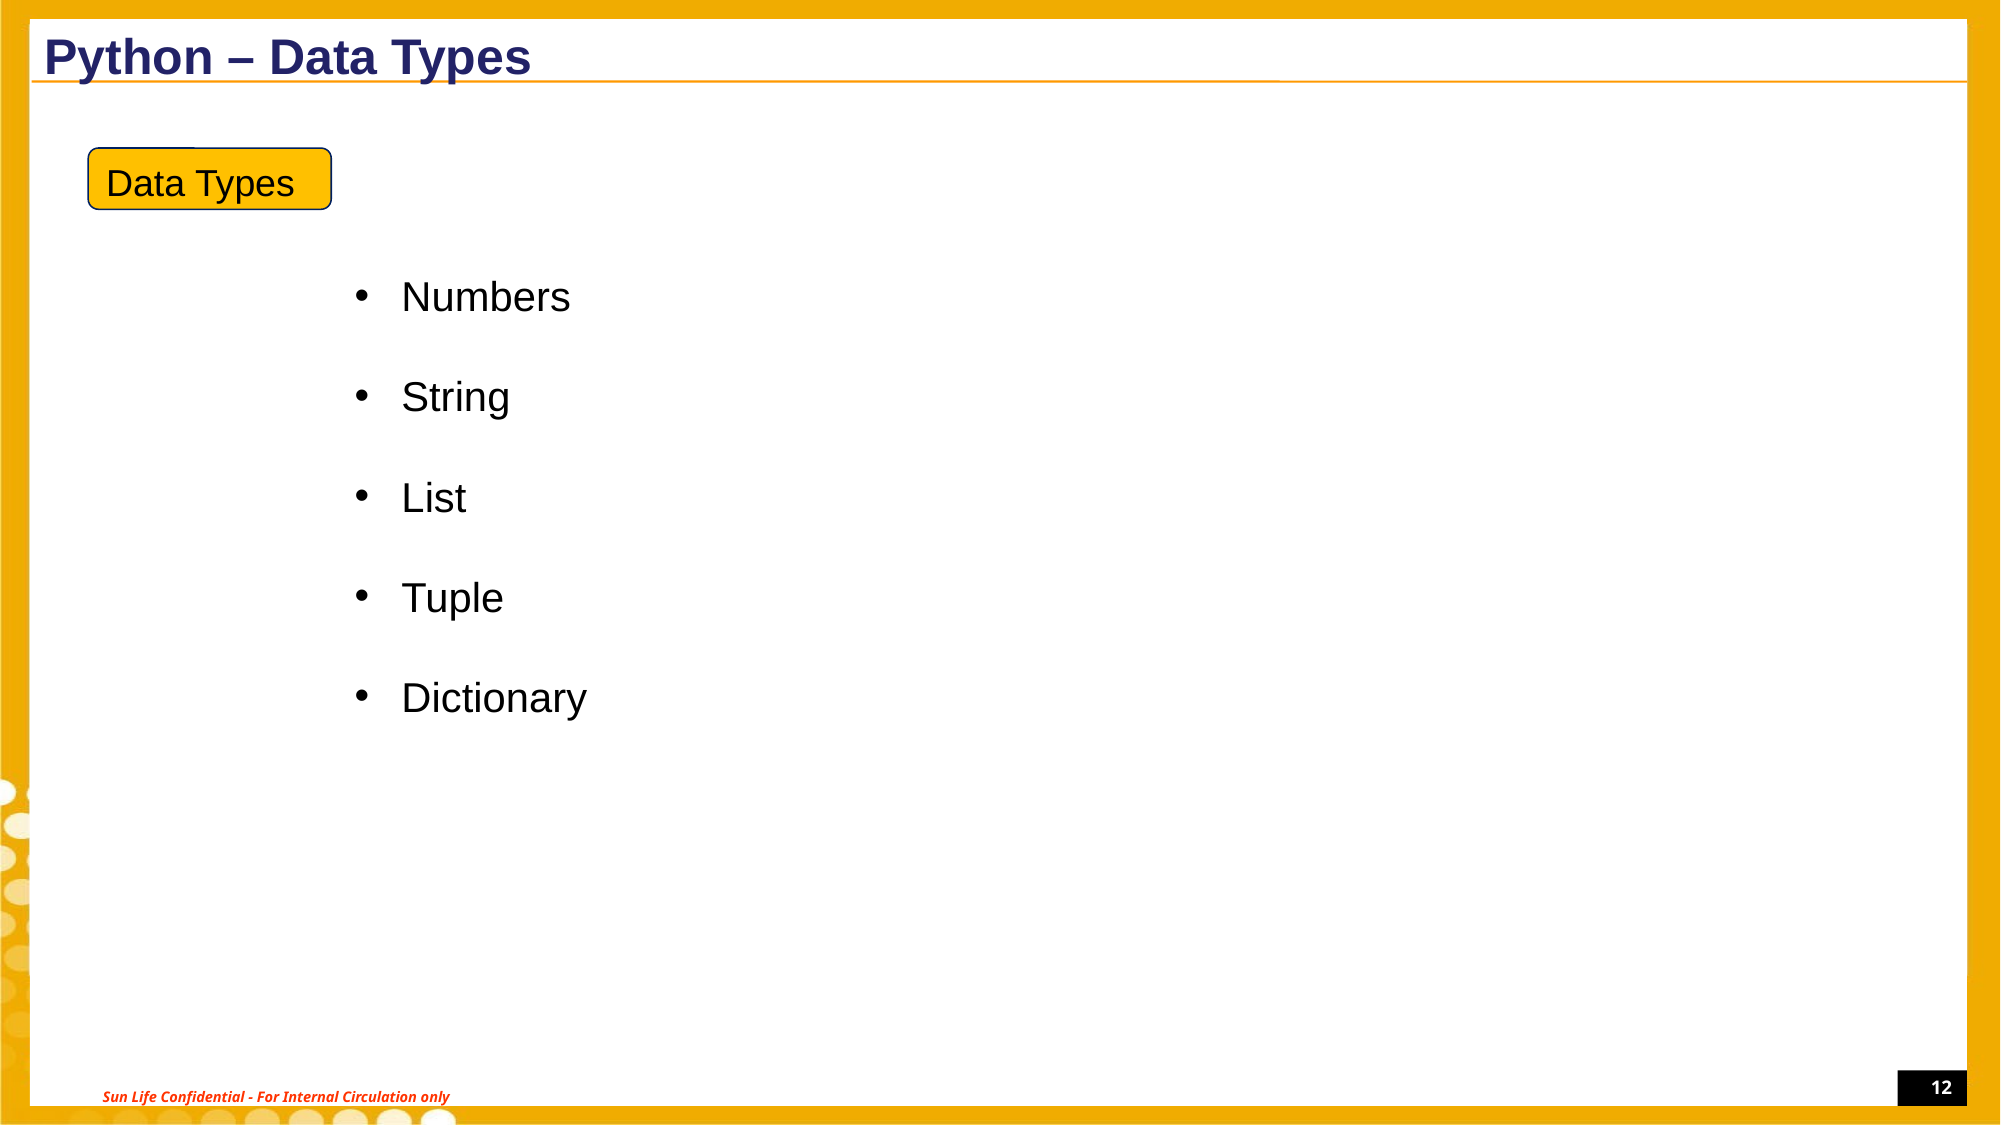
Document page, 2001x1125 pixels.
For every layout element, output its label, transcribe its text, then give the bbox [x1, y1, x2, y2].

text_box Numbers String List Tuple Dictionary [339, 262, 682, 728]
picture [0, 0, 2001, 1125]
text_box Data Types [88, 147, 332, 210]
text_box Python – Data Types [29, 17, 548, 93]
